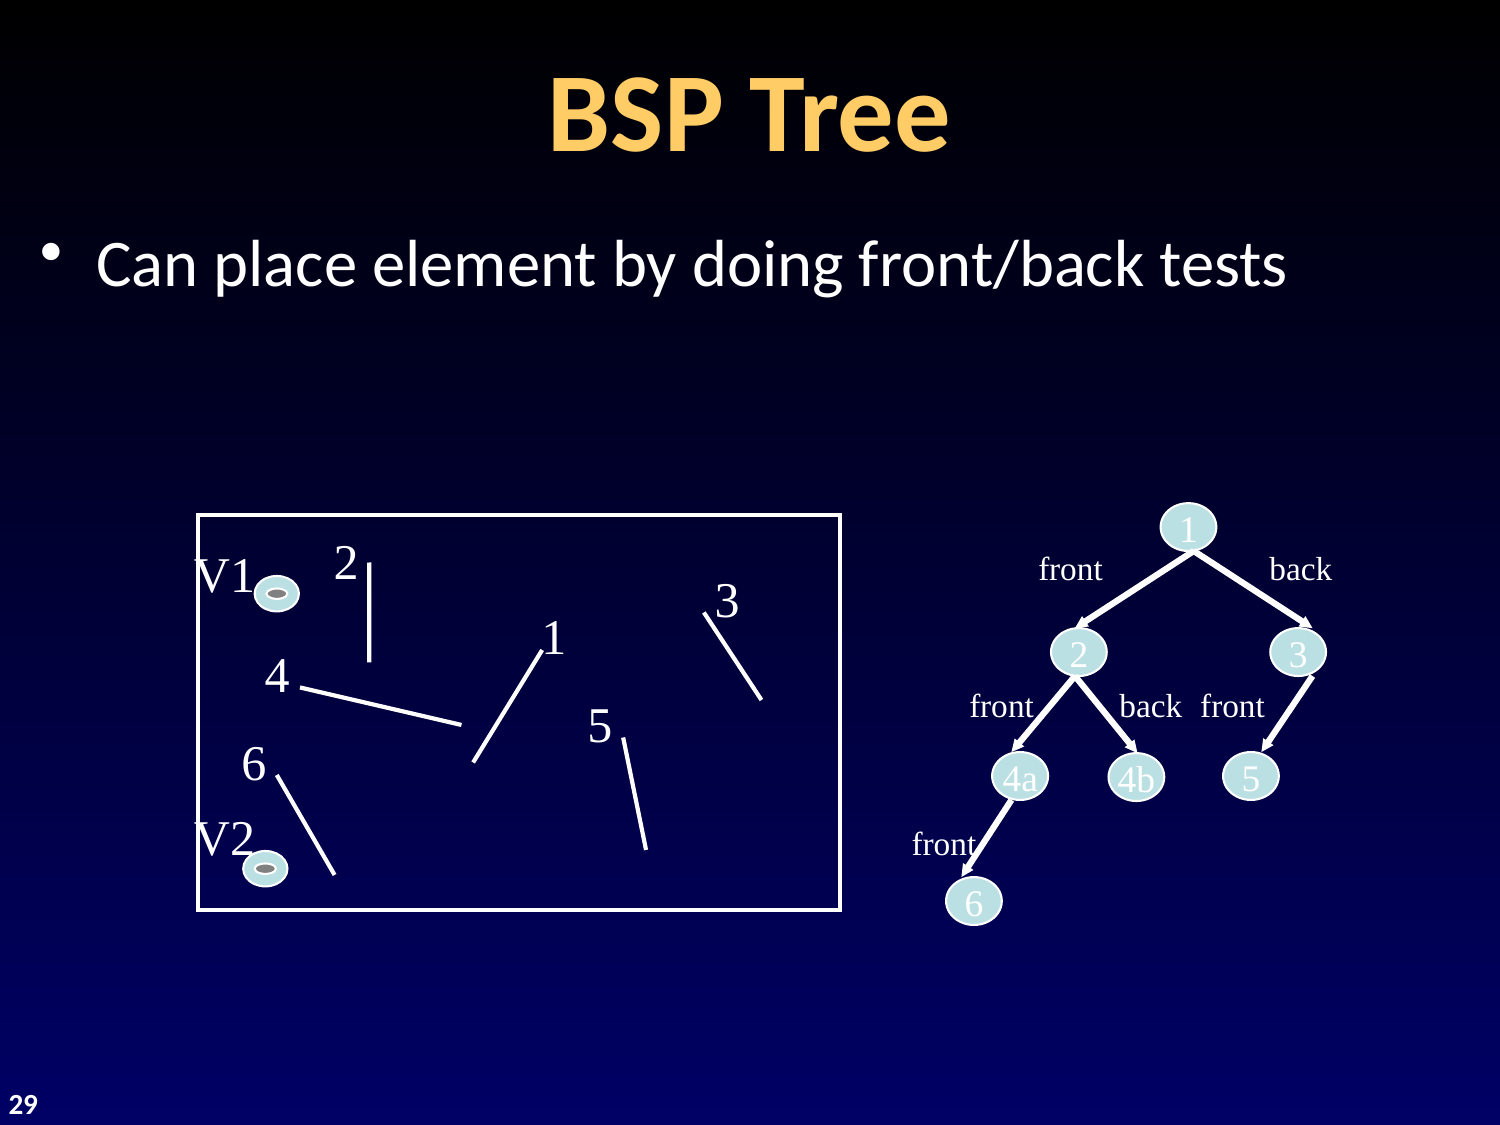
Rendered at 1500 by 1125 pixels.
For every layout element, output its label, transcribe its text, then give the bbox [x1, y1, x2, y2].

text_box V1 [178, 534, 271, 610]
text_box 5 [1223, 752, 1279, 800]
slide_number 29 [0, 1078, 93, 1125]
text_box front [1185, 677, 1261, 732]
text_box 5 [572, 684, 628, 760]
text_box 2 [1051, 628, 1107, 676]
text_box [961, 799, 1012, 878]
text_box 3 [1270, 629, 1327, 675]
text_box 2 [318, 522, 374, 598]
text_box 3 [699, 559, 755, 635]
text_box 6 [946, 878, 1002, 925]
text_box V2 [178, 797, 271, 873]
text_box [259, 864, 277, 874]
text_box 4b [1108, 753, 1165, 802]
text_box back [1138, 677, 1185, 732]
text_box 1 [1160, 503, 1217, 551]
title BSP Tree [24, 24, 1475, 188]
text_box [268, 575, 299, 612]
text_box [1074, 551, 1193, 629]
text_box 4a [992, 753, 1049, 800]
text_box front [896, 814, 961, 870]
text_box front [1023, 539, 1118, 595]
text_box front [954, 677, 1011, 732]
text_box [1193, 551, 1313, 629]
list Can place element by doing front/back tests [24, 212, 1475, 1055]
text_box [1074, 676, 1138, 754]
text_box back [1254, 539, 1347, 595]
text_box [243, 851, 288, 887]
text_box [1011, 675, 1075, 753]
text_box [271, 588, 288, 599]
text_box 4 [249, 634, 305, 710]
text_box 6 [226, 722, 282, 798]
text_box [1261, 675, 1313, 753]
text_box 1 [526, 597, 582, 673]
text_box [198, 514, 841, 911]
